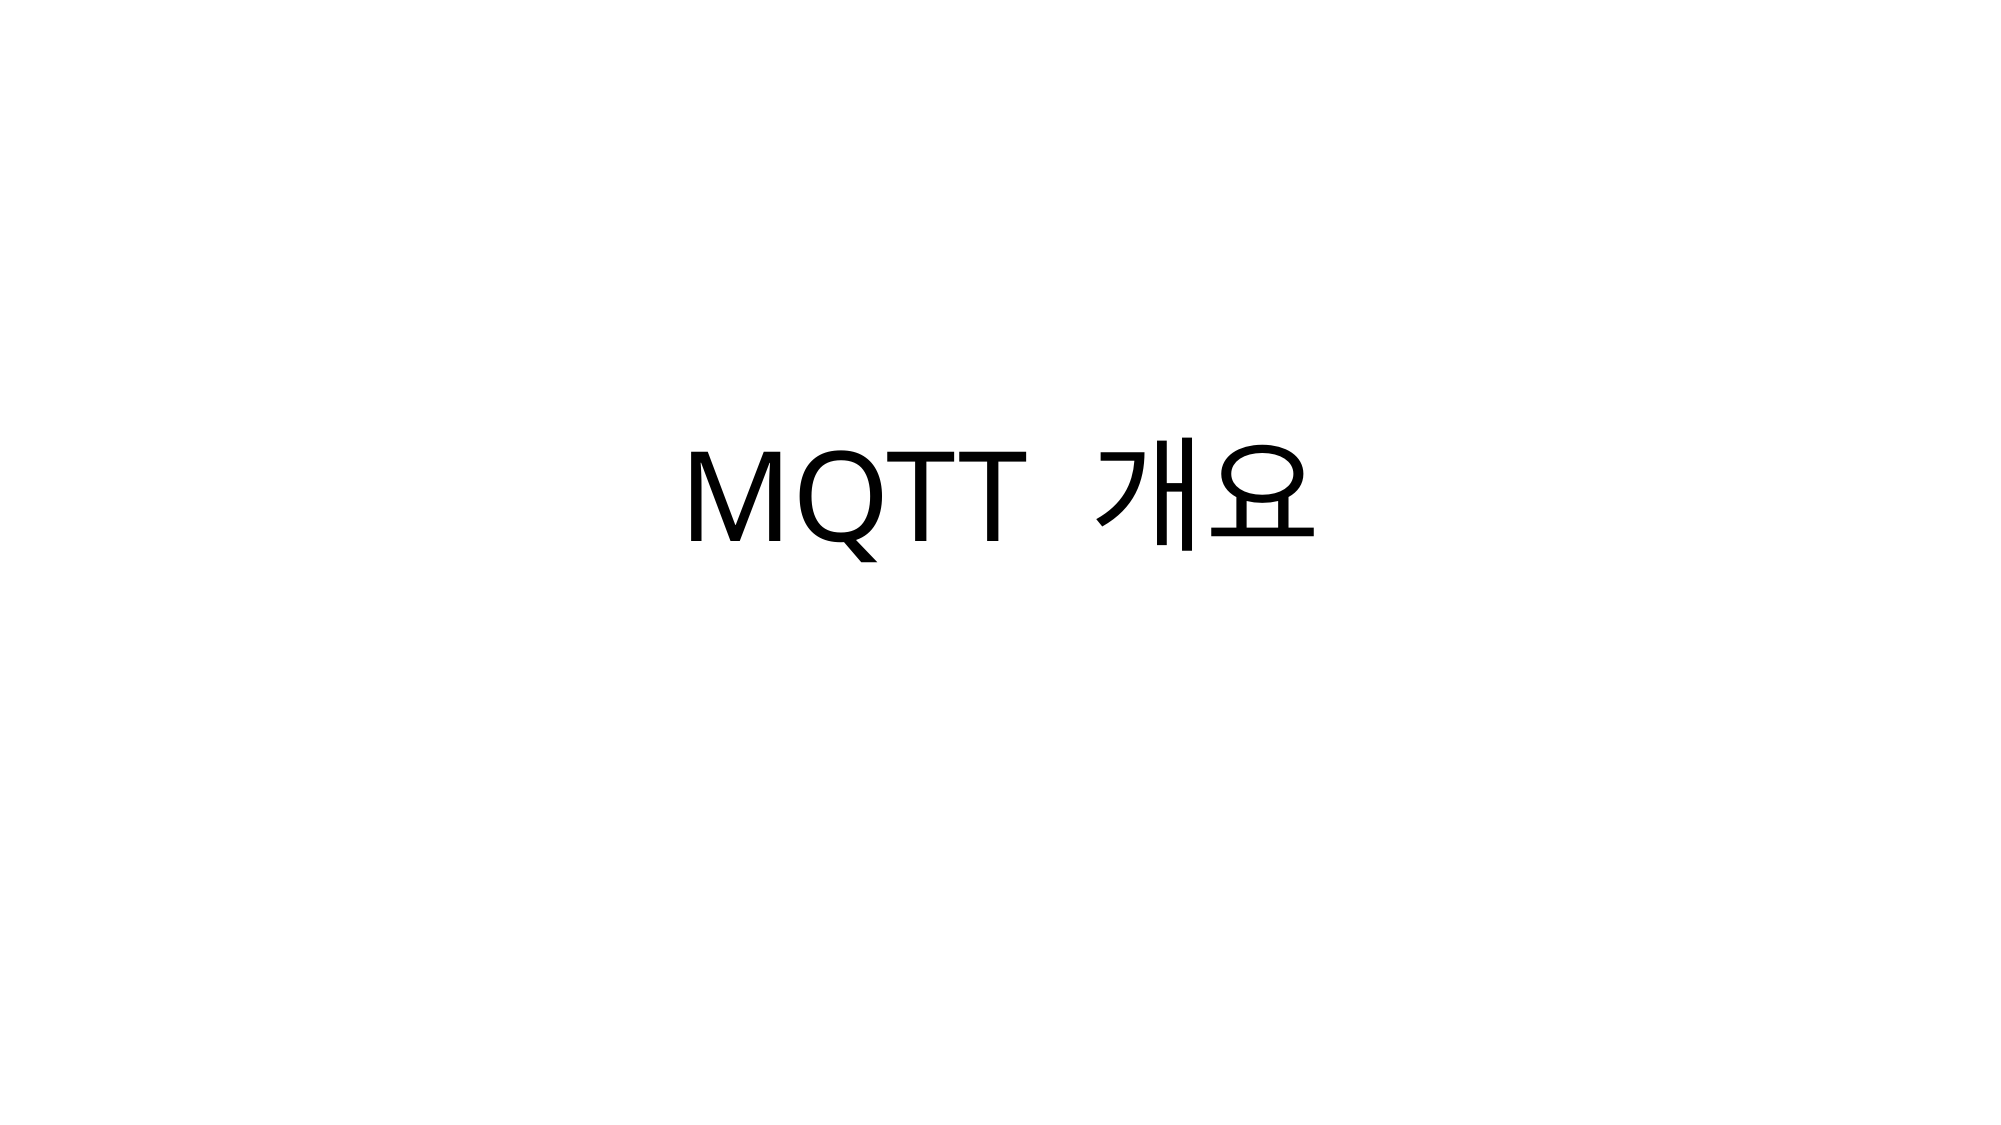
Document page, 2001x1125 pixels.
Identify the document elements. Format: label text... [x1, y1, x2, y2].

title MQTT 개요 [249, 184, 1750, 576]
